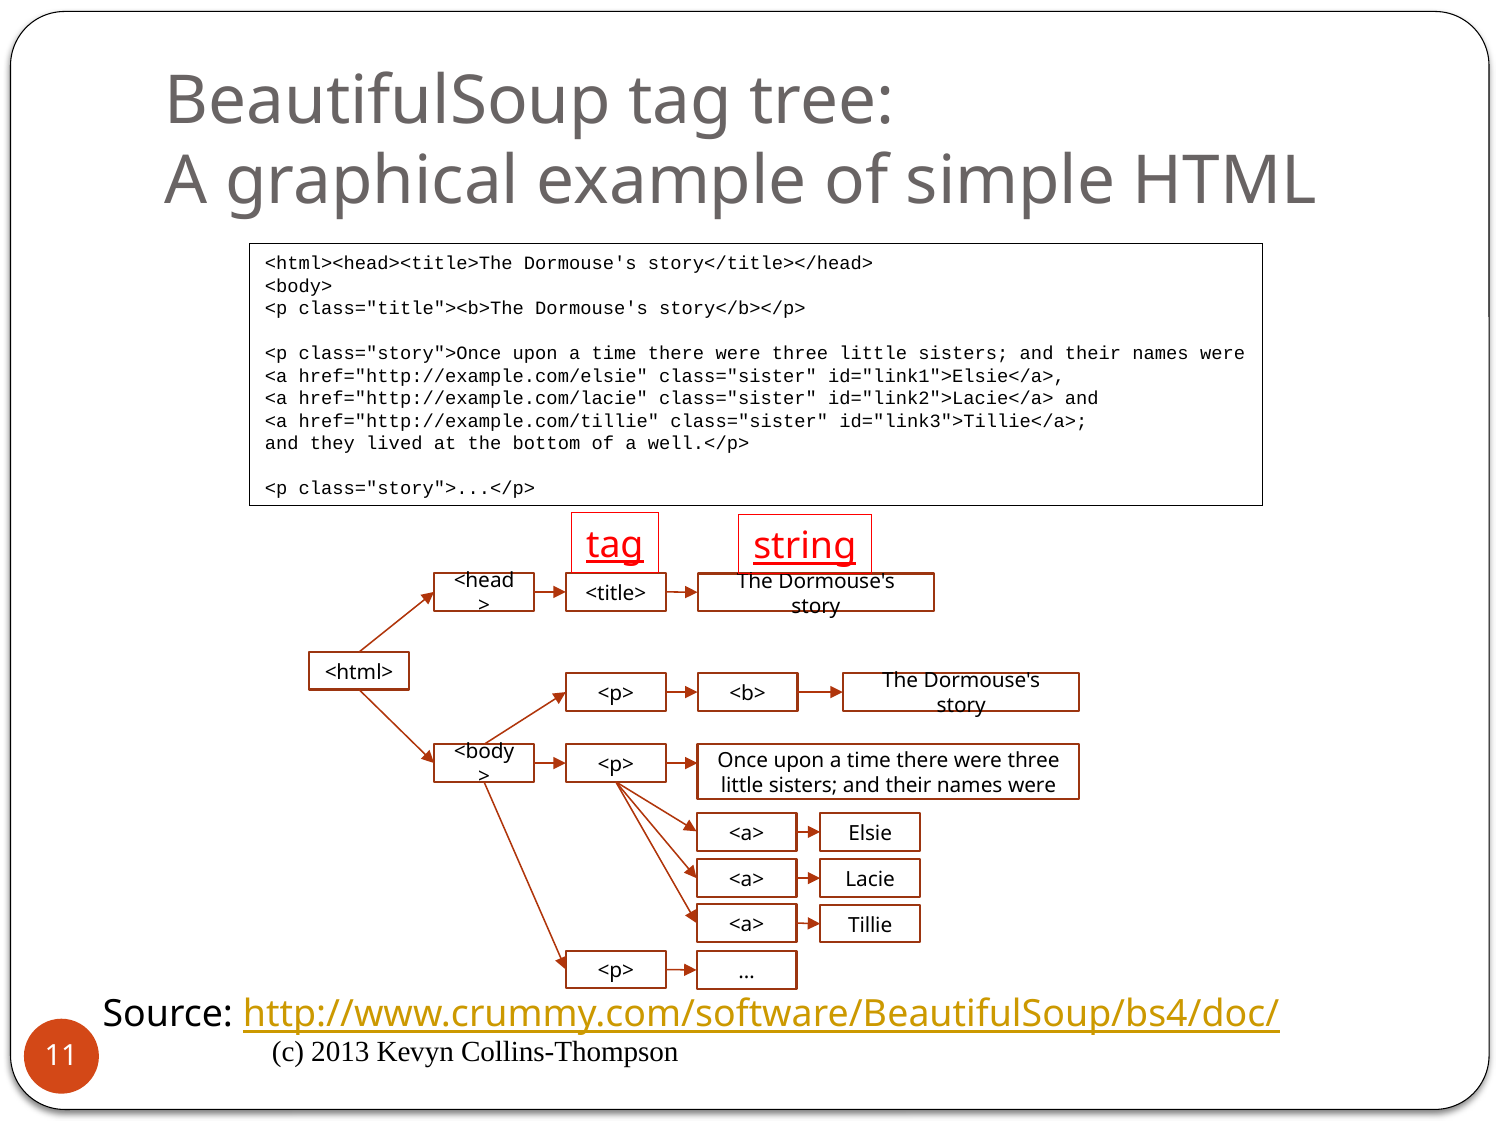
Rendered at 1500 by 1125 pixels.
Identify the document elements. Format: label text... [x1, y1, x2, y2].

title BeautifulSoup tag tree: A graphical example of simple HTML [150, 45, 1425, 233]
text_box <html> [308, 651, 410, 691]
text_box <body> [433, 743, 535, 783]
slide_number 11 [23, 1018, 99, 1094]
text_box … [696, 950, 798, 990]
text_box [483, 781, 566, 970]
text_box tag [571, 512, 659, 573]
text_box <b> [697, 672, 799, 712]
text_box Tillie [819, 904, 921, 943]
text_box <p> [565, 950, 667, 989]
text_box <html><head><title>The Dormouse's story</title></head> <body> <p class="title"><b>The Dormouse's story</b></p> <p class="story">Once upon a time there were three little sisters; and their names were <a href="http://example.com/elsie" class="sister" id="link1">Elsie</a>, <a href="http://example.com/lacie" class="sister" id="link2">Lacie</a> and <a href="http://example.com/tillie" class="sister" id="link3">Tillie</a>; and they lived at the bottom of a well.</p> <p class="story">...</p> [249, 243, 1263, 506]
text_box string [738, 514, 872, 574]
text_box <a> [703, 858, 798, 898]
text_box The Dormouse's story [842, 672, 1080, 712]
footer (c) 2013 Kevyn Collins-Thompson [150, 1048, 800, 1088]
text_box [615, 781, 697, 924]
text_box <p> [565, 672, 667, 712]
text_box Once upon a time there were three little sisters; and their names were [696, 743, 1080, 800]
text_box The Dormouse's story [697, 572, 935, 612]
text_box <title> [565, 572, 667, 612]
text_box <a> [696, 903, 798, 943]
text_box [358, 591, 435, 653]
text_box Elsie [819, 812, 921, 852]
text_box <head> [433, 572, 535, 612]
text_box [358, 689, 435, 764]
text_box <p> [565, 743, 667, 783]
text_box Source: http://www.crummy.com/software/BeautifulSoup/bs4/doc/ [87, 981, 1295, 1048]
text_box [483, 691, 566, 745]
text_box <a> [704, 812, 798, 852]
text_box Lacie [819, 858, 921, 898]
